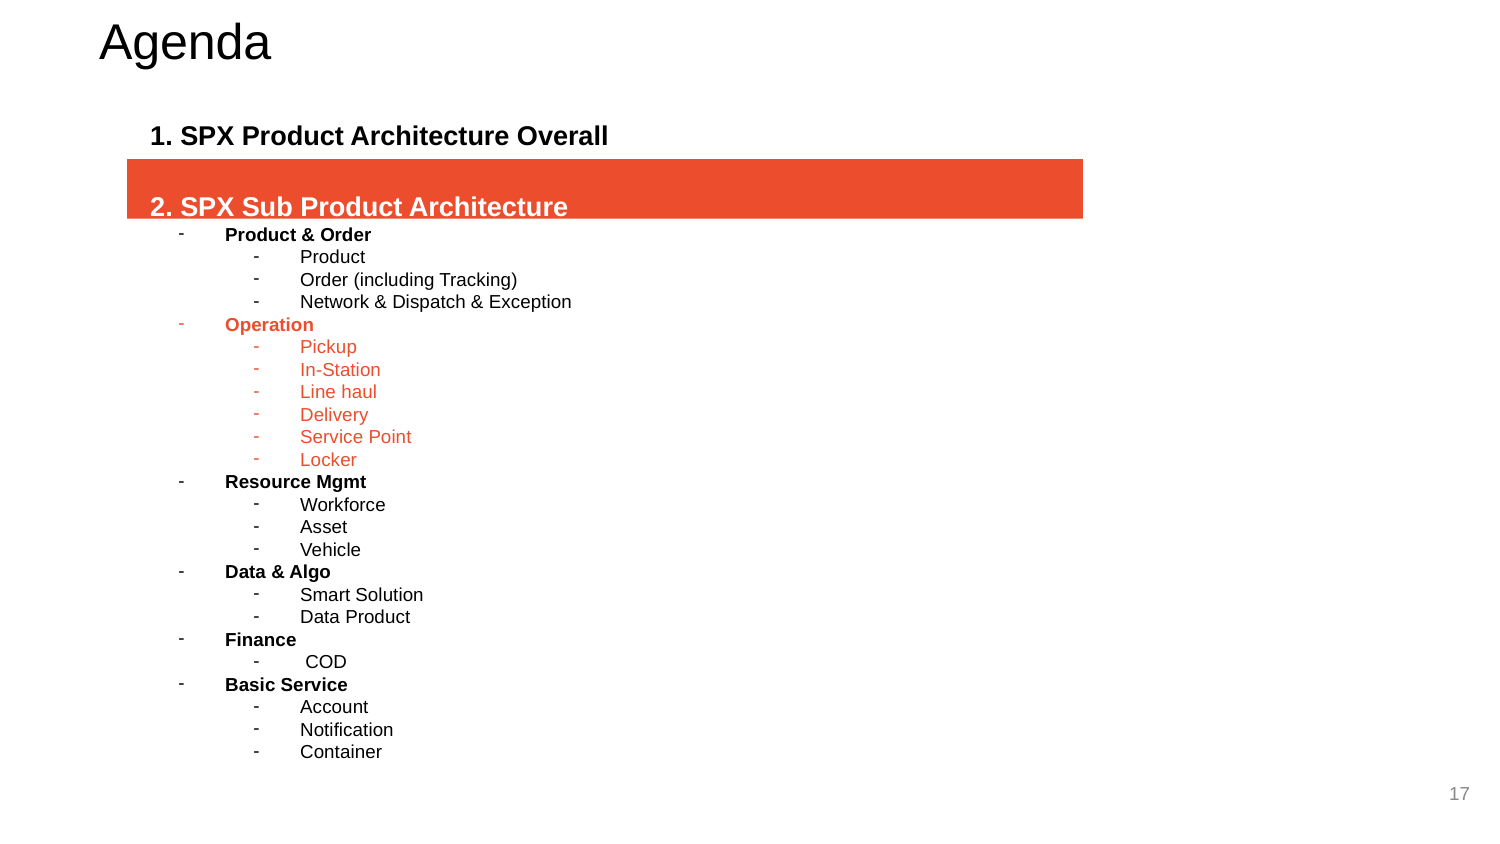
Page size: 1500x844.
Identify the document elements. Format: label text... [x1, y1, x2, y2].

title Agenda [90, 7, 1413, 80]
text_box [127, 159, 135, 219]
text_box 1. SPX Product Architecture Overall 2. SPX Sub Product Architecture Product & Order Product Order (including Tracking) Network & Dispatch & Exception Operation Pickup In-Station Line haul Delivery Service Point Locker Resource Mgmt Workforce Asset Vehicle Data & Algo Smart Solution Data Product Finance COD Basic Service Account Notification Container [135, 103, 800, 778]
slide_number ‹#› [1442, 542, 1476, 844]
text_box [800, 159, 1083, 219]
